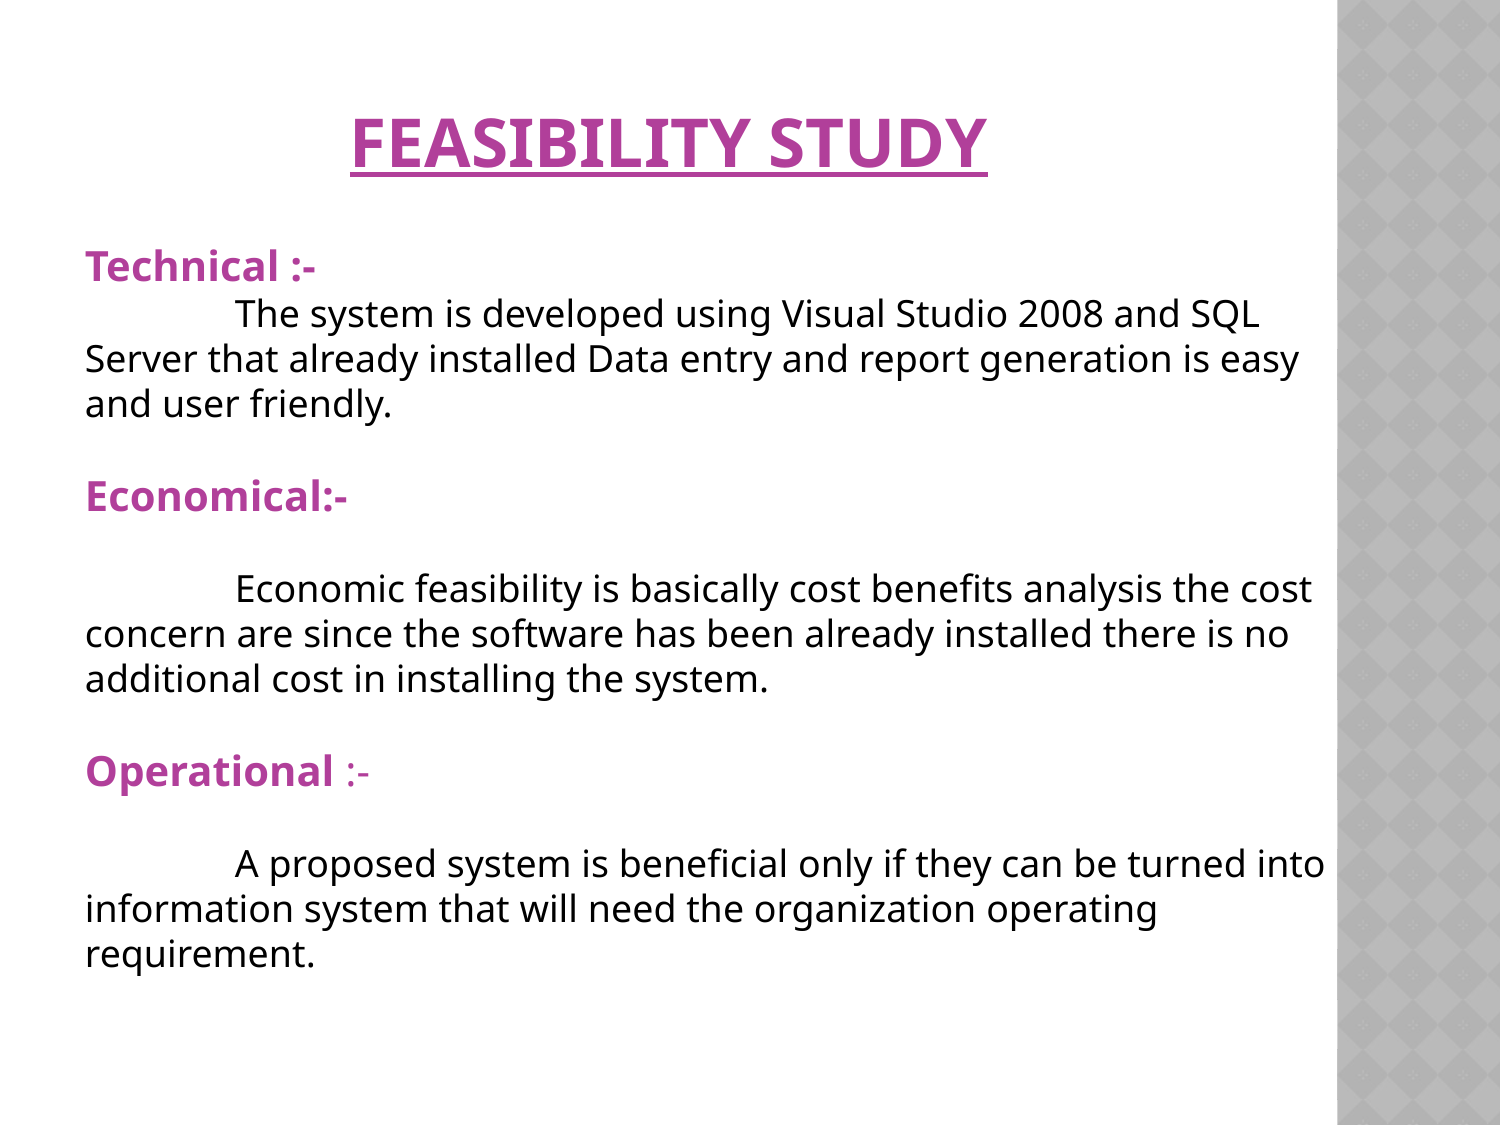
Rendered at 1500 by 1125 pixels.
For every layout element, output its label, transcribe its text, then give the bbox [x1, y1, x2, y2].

text_box Technical :- The system is developed using Visual Studio 2008 and SQL Server that already installed Data entry and report generation is easy and user friendly. Economical:- Economic feasibility is basically cost benefits analysis the cost concern are since the software has been already installed there is no additional cost in installing the system. Operational :- A proposed system is beneficial only if they can be turned into information system that will need the organization operating requirement. [70, 187, 1348, 1073]
title FEASIBILITY STUDY [75, 99, 1263, 187]
